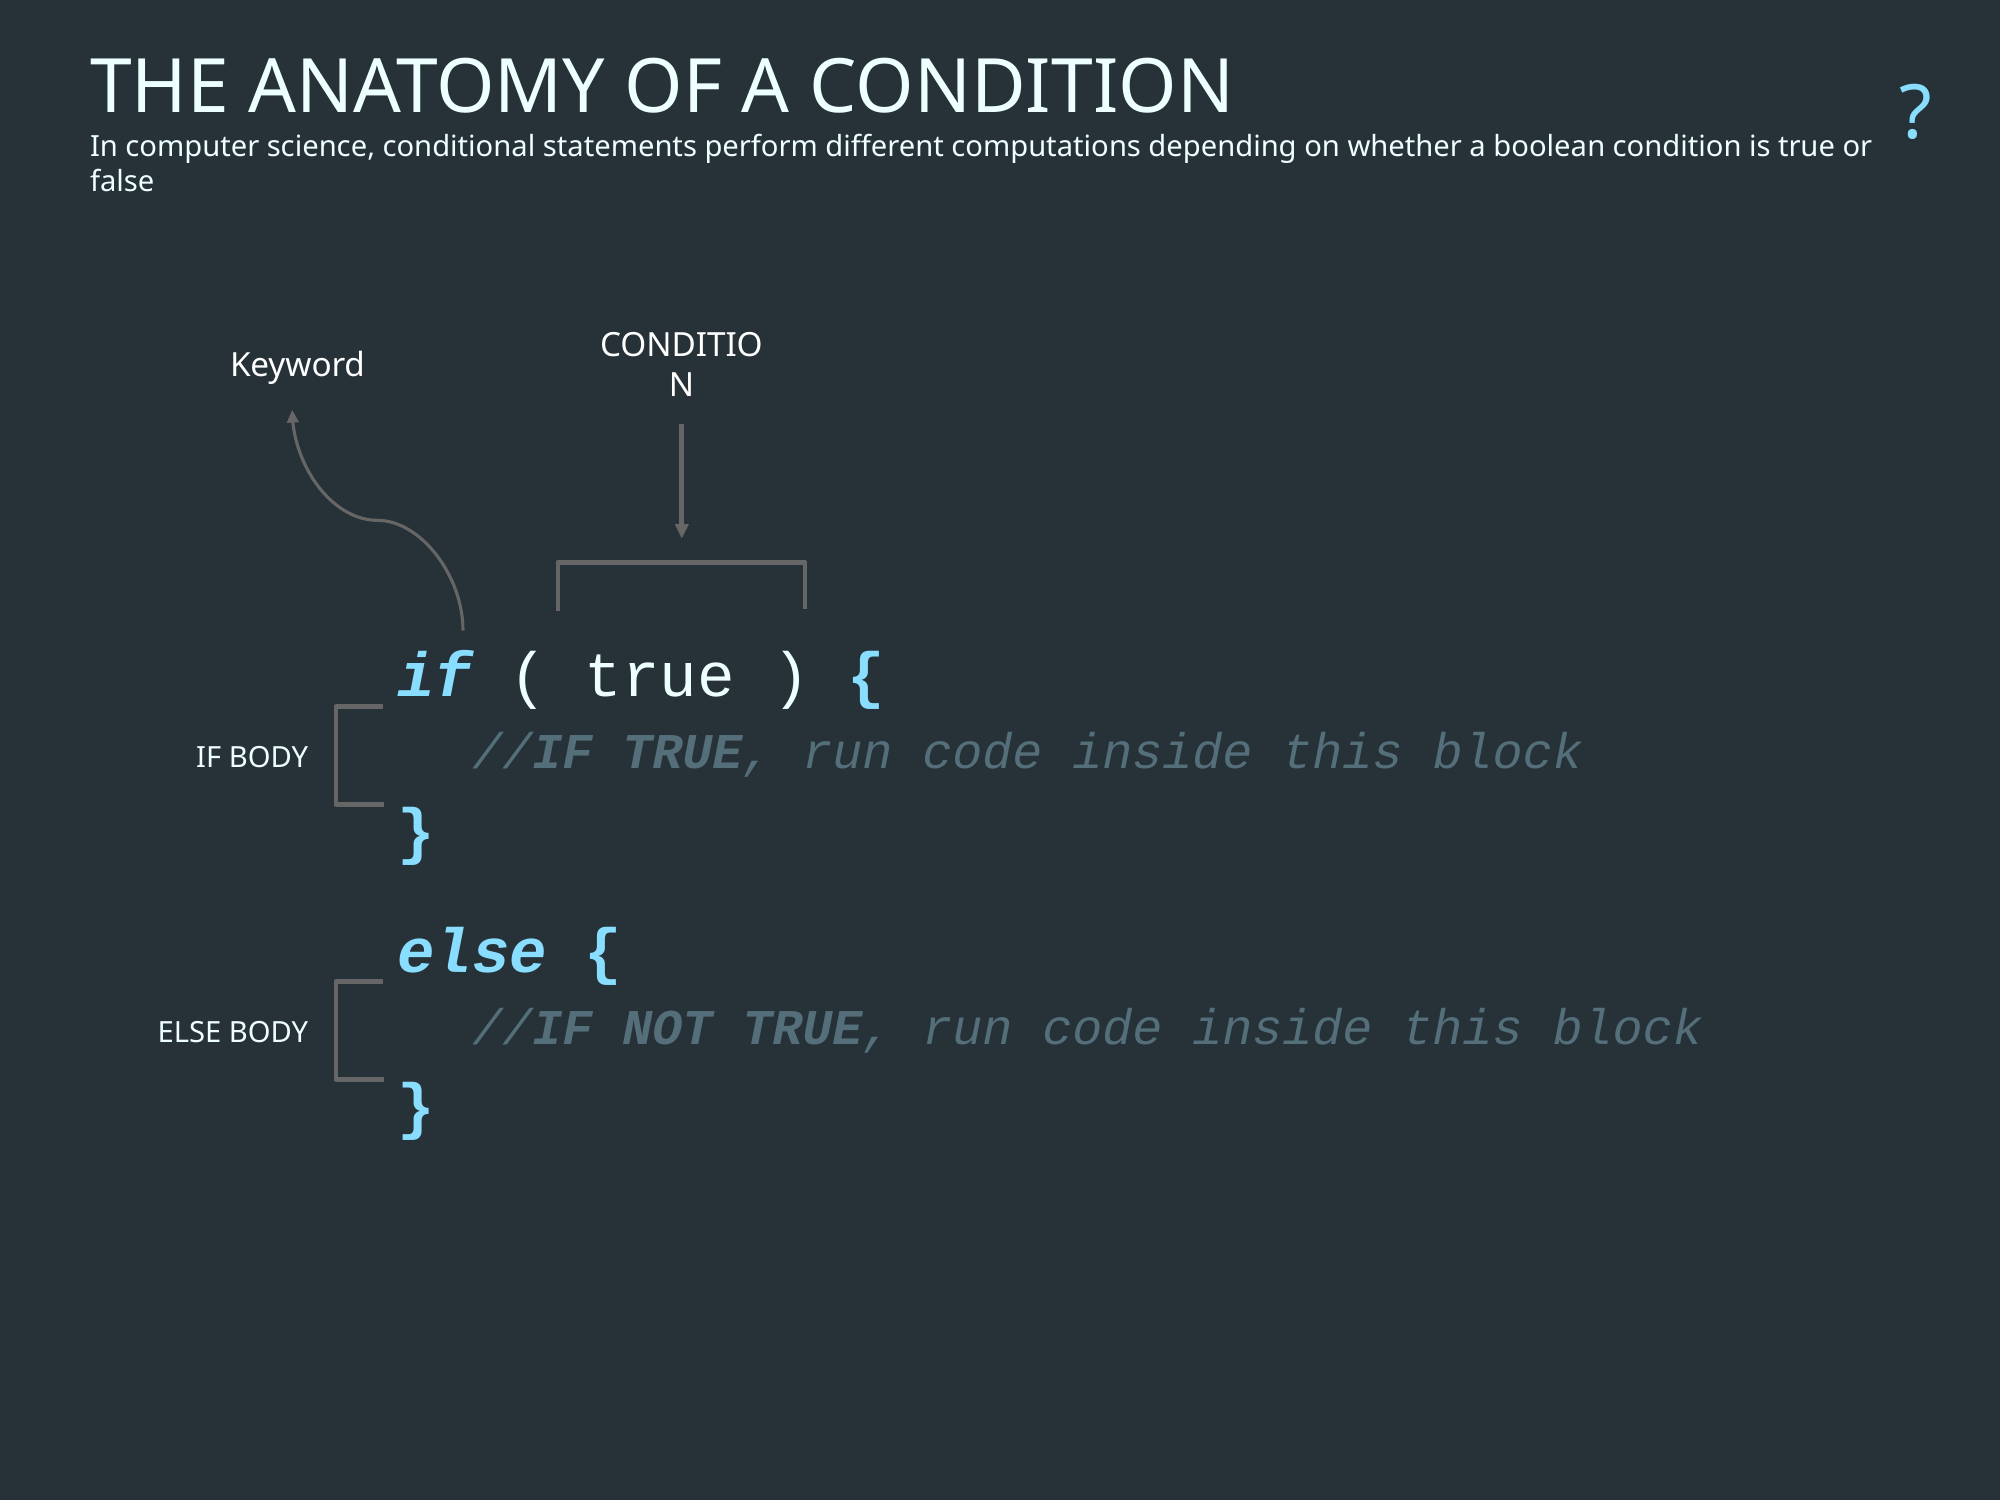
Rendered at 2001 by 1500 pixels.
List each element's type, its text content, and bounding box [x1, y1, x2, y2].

text_box Keyword [189, 328, 406, 399]
text_box ELSE BODY [137, 998, 324, 1063]
text_box [557, 562, 806, 611]
text_box ? [1913, 48, 1948, 169]
text_box [335, 981, 385, 1080]
text_box if ( true ) { //IF TRUE, run code inside this block } else { //IF NOT TRUE, run code inside this block } [397, 623, 1864, 1141]
text_box THE ANATOMY OF A CONDITION In computer science, conditional statements perform different computations depending on whether a boolean condition is true or false [75, 22, 1913, 213]
text_box [675, 424, 688, 539]
text_box [286, 410, 464, 631]
text_box [335, 706, 385, 805]
text_box CONDITION [578, 308, 785, 419]
text_box IF BODY [152, 723, 324, 789]
